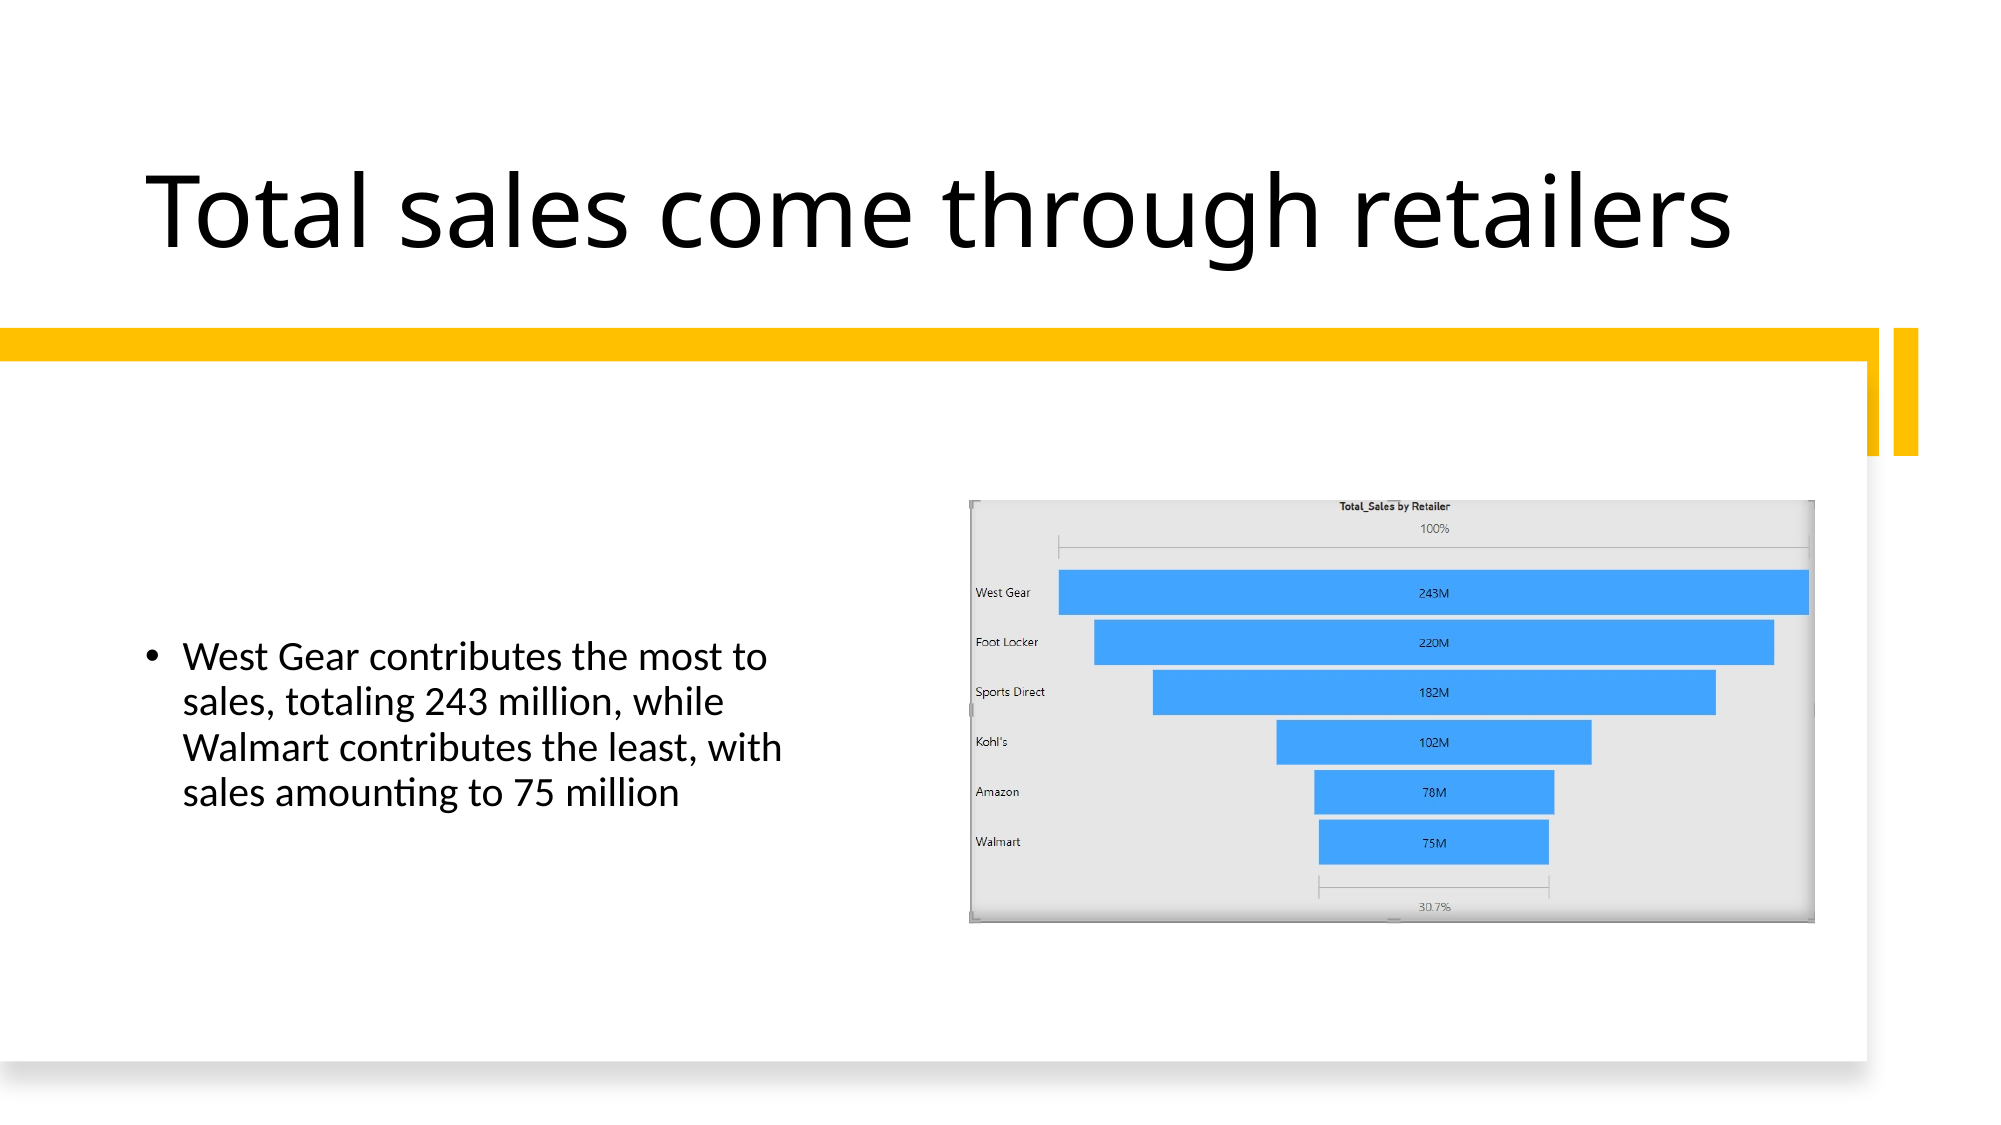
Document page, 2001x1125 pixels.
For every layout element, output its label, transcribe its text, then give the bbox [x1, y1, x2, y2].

title Total sales come through retailers [130, 63, 1782, 277]
text_box [0, 327, 1880, 404]
text_box [0, 0, 2000, 1125]
picture [969, 500, 1815, 924]
text_box [1893, 327, 1919, 457]
list West Gear contributes the most to sales, totaling 243 million, while Walmart contributes the least, with sales amounting to 75 million [130, 426, 874, 1024]
text_box [0, 360, 1868, 1062]
